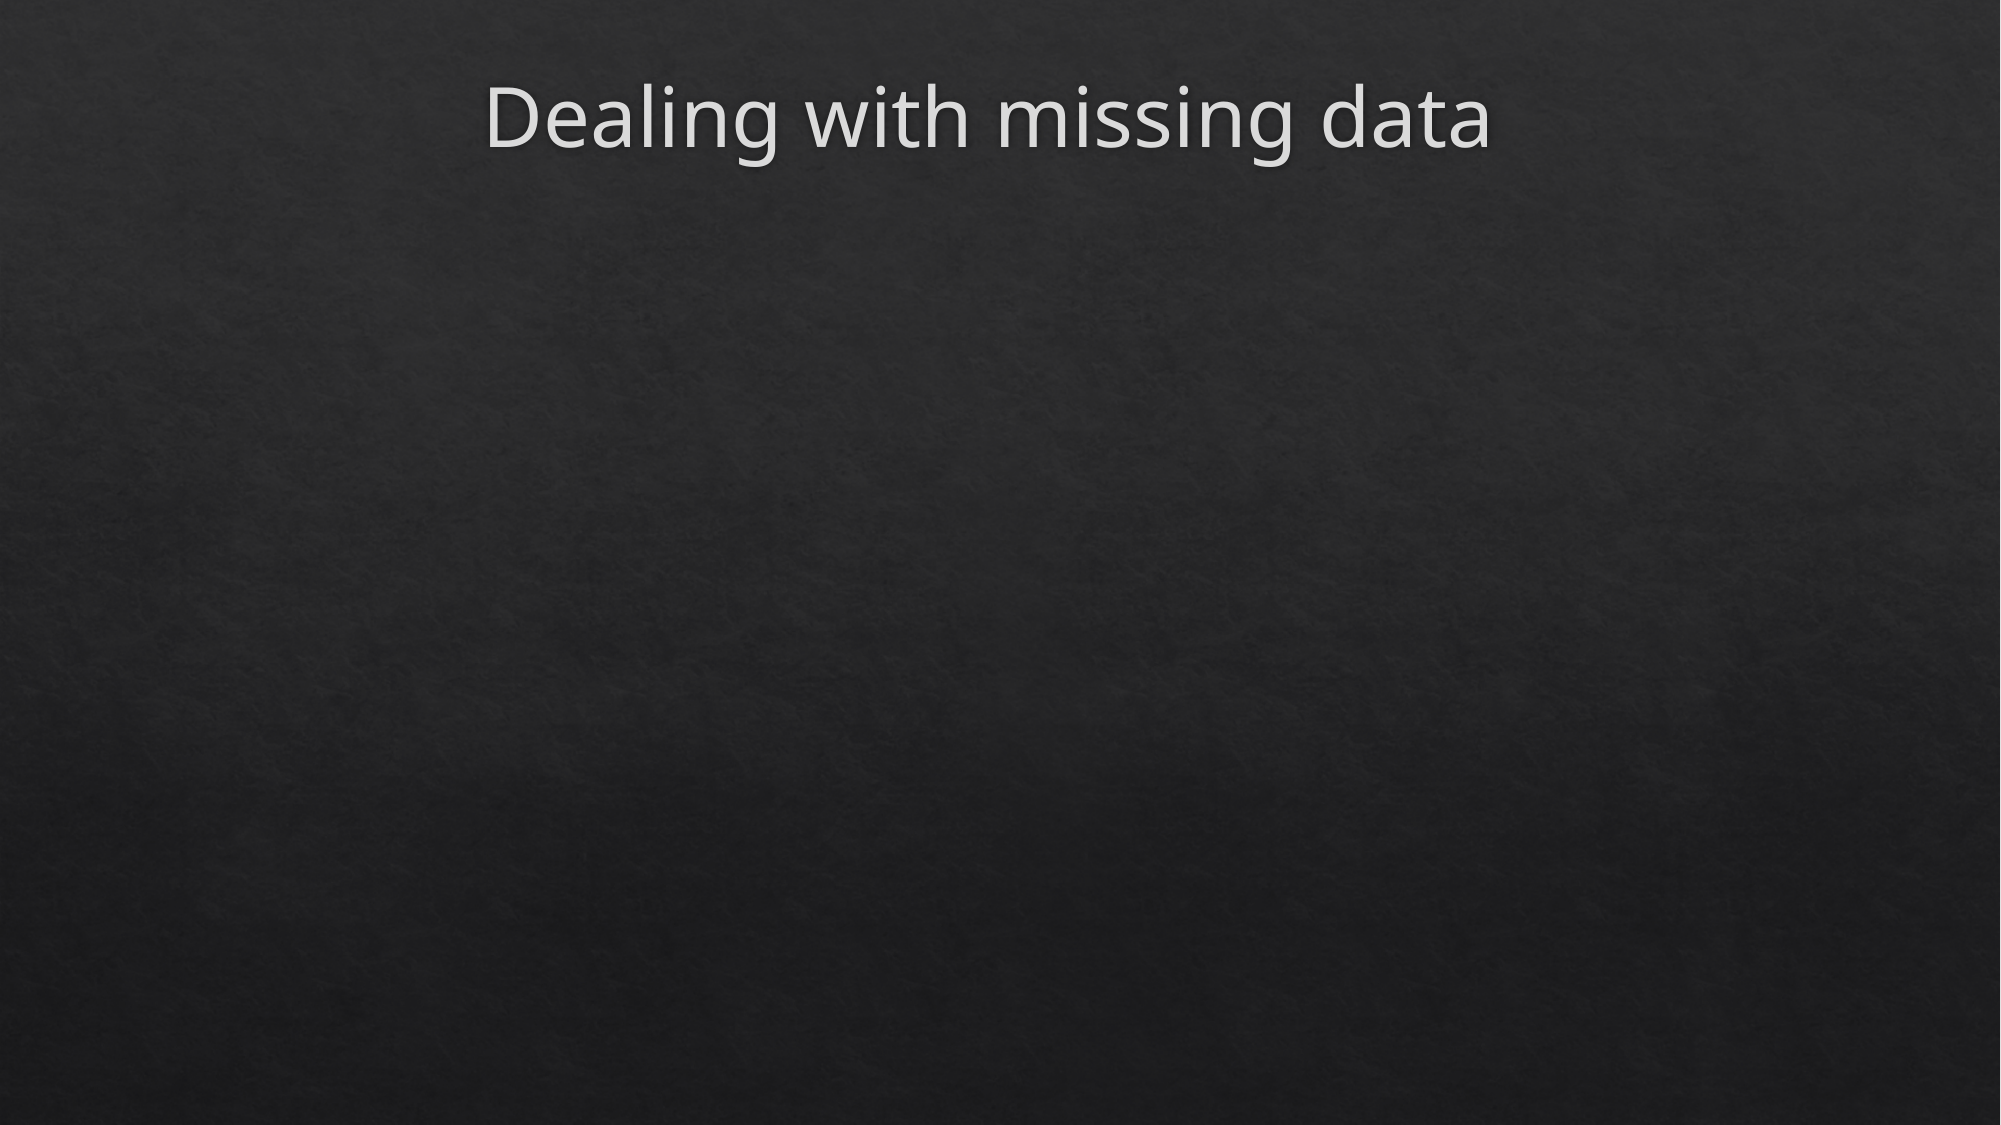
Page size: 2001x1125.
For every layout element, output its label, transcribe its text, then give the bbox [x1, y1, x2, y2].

title Dealing with missing data [150, 34, 1850, 194]
